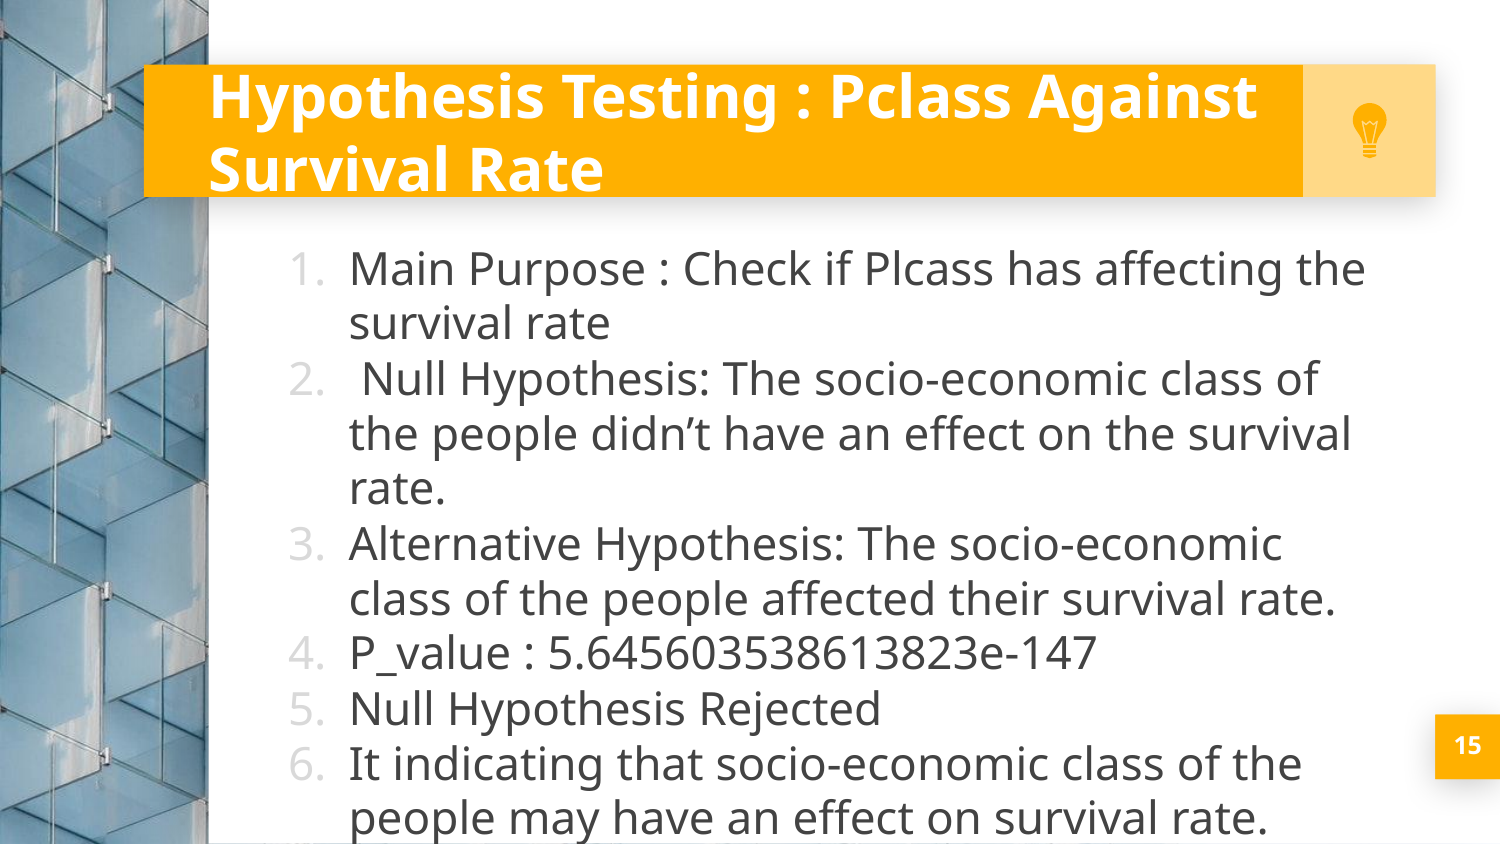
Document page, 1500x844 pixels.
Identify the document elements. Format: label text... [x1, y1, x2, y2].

slide_number ‹#› [1435, 714, 1500, 780]
list Main Purpose : Check if Plcass has affecting the survival rate Null Hypothesis: The socio-economic class of the people didn’t have an effect on the survival rate. Alternative Hypothesis: The socio-economic class of the people affected their survival rate. P_value : 5.645603538613823e-147 Null Hypothesis Rejected It indicating that socio-economic class of the people may have an effect on survival rate. [258, 224, 1397, 827]
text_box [1352, 102, 1387, 159]
picture [0, 0, 208, 844]
title Hypothesis Testing : Pclass Against Survival Rate [193, 64, 1300, 197]
